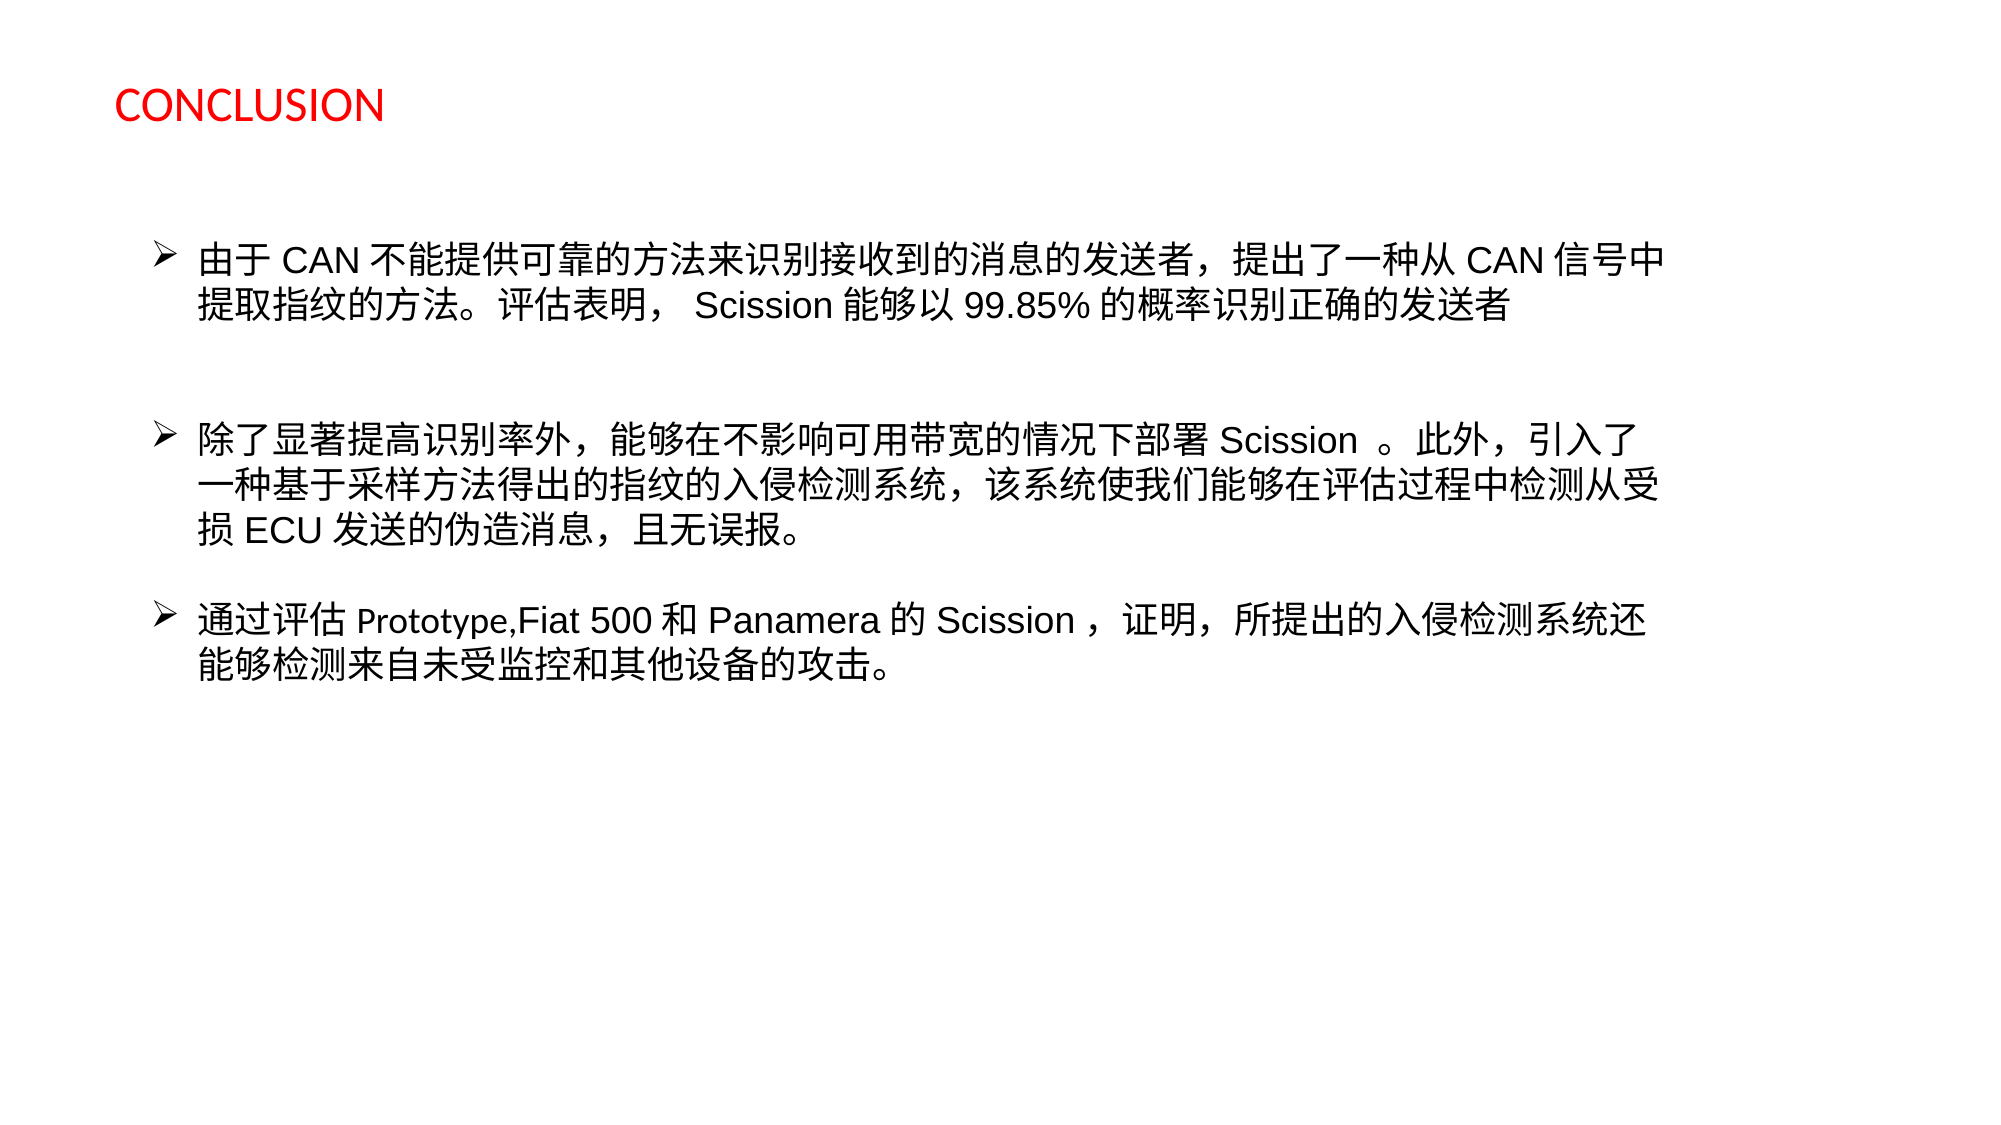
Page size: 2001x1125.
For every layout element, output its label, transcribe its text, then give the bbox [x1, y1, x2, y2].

text_box 由于CAN不能提供可靠的方法来识别接收到的消息的发送者，提出了一种从CAN信号中提取指纹的方法。评估表明，Scission能够以99.85%的概率识别正确的发送者 除了显著提高识别率外，能够在不影响可用带宽的情况下部署Scission 。此外，引入了一种基于采样方法得出的指纹的入侵检测系统，该系统使我们能够在评估过程中检测从受损ECU发送的伪造消息，且无误报。 通过评估Prototype,Fiat 500和Panamera的Scission，证明，所提出的入侵检测系统还能够检测来自未受监控和其他设备的攻击。 [135, 228, 1686, 739]
text_box CONCLUSION [99, 64, 401, 139]
